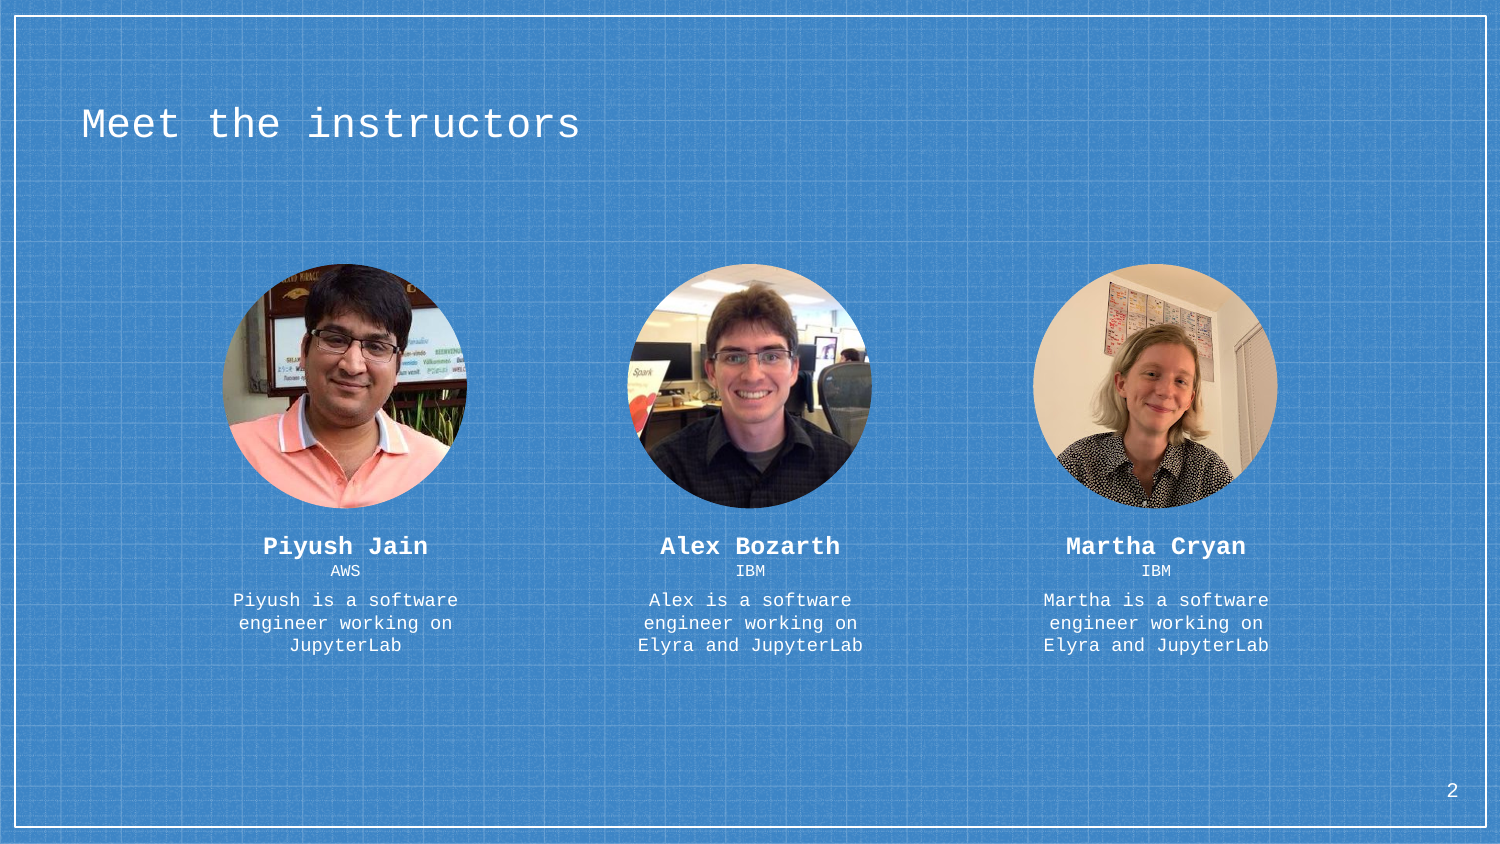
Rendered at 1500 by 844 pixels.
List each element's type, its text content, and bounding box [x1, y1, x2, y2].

slide_number ‹#› [1398, 761, 1474, 810]
picture [0, 0, 1500, 844]
title Meet the instructors [66, 81, 1417, 149]
text_box Alex Bozarth IBM Alex is a software engineer working on Elyra and JupyterLab [628, 529, 873, 650]
text_box Martha Cryan IBM Martha is a software engineer working on Elyra and JupyterLab [1034, 529, 1279, 650]
text_box Piyush Jain AWS Piyush is a software engineer working on JupyterLab [223, 529, 468, 650]
